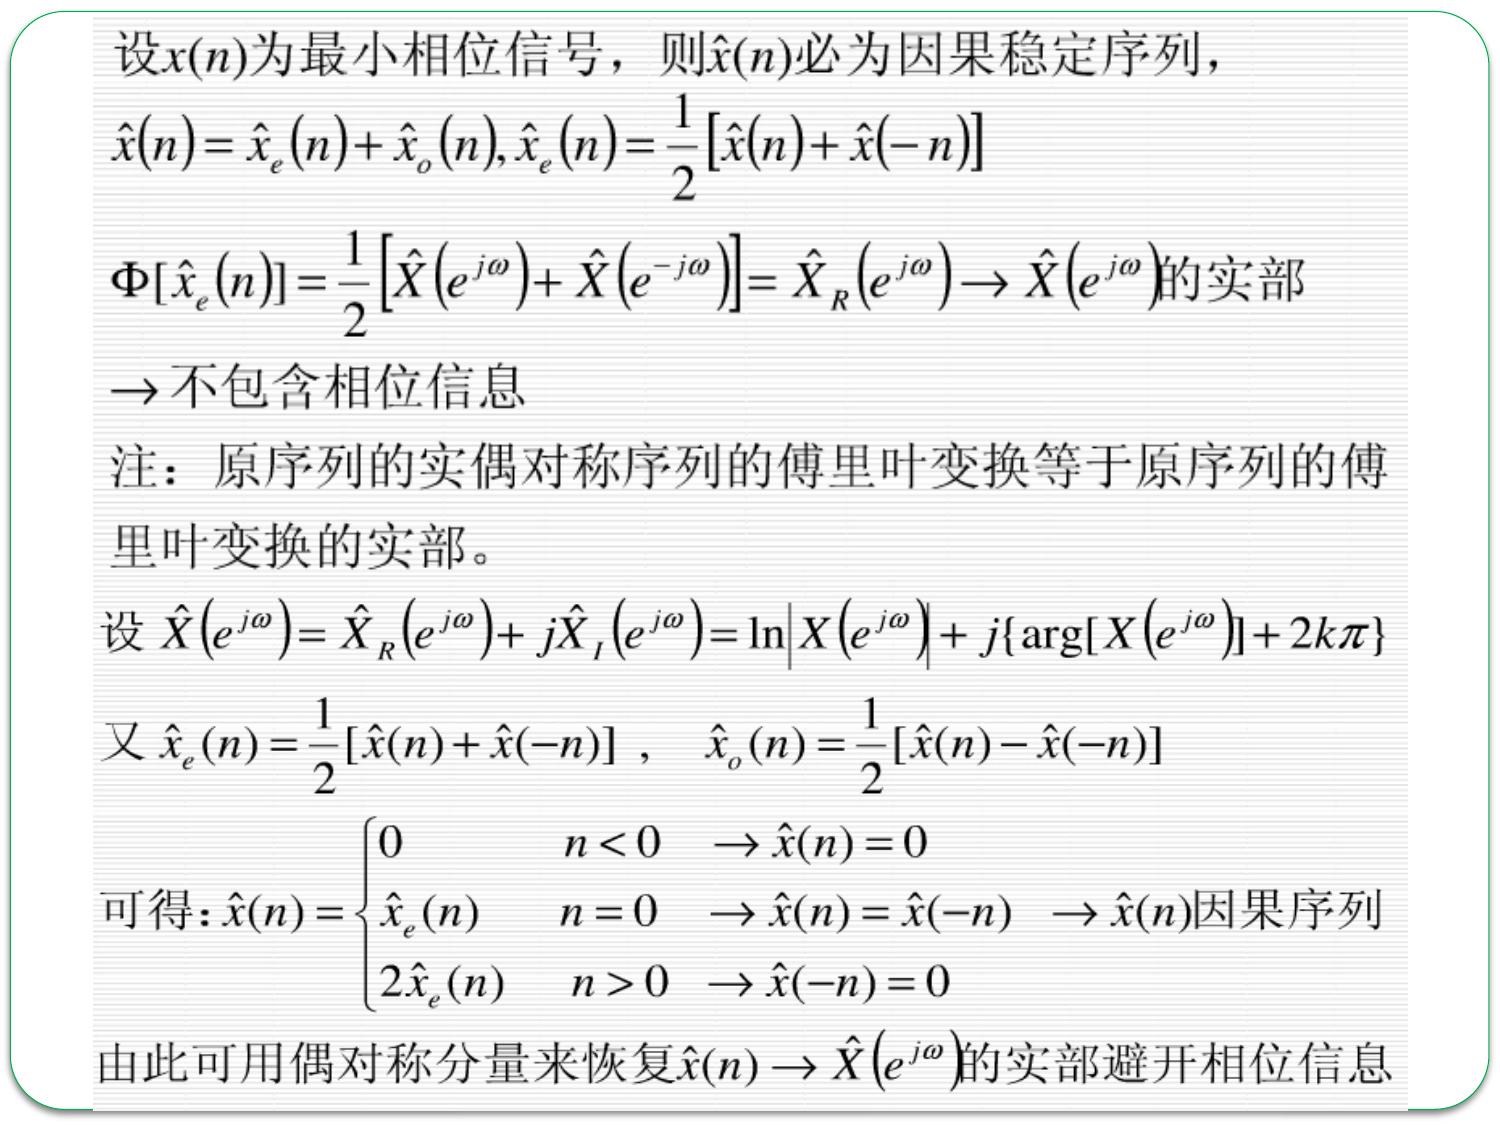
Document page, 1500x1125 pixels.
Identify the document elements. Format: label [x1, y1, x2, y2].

picture [93, 16, 1408, 1111]
